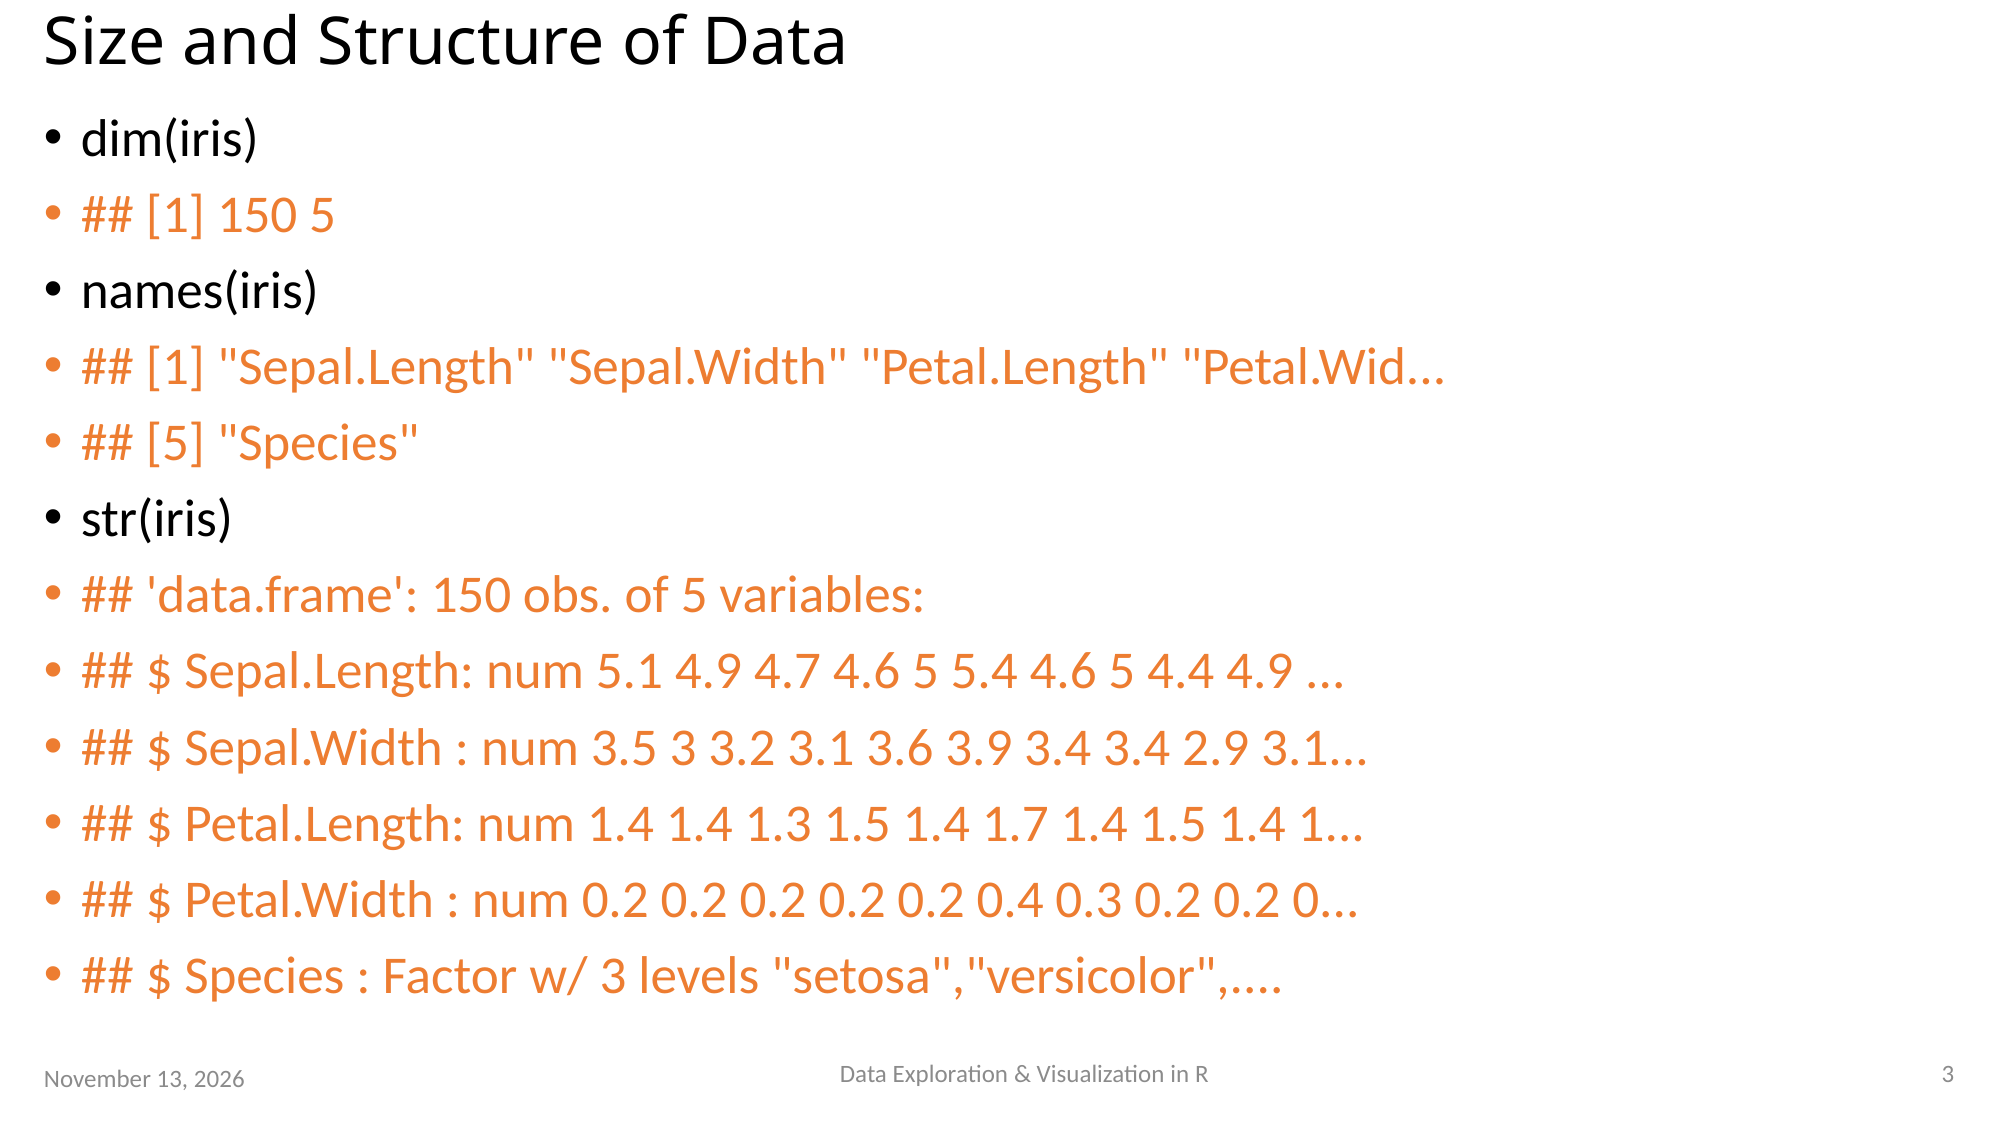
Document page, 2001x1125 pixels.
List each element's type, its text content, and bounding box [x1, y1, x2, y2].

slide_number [29, 1047, 332, 1108]
list dim(iris) ## [1] 150 5 names(iris) ## [1] "Sepal.Length" "Sepal.Width" "Petal.Length" "Petal.Wid... ## [5] "Species" str(iris) ## 'data.frame': 150 obs. of 5 variables: ## $ Sepal.Length: num 5.1 4.9 4.7 4.6 5 5.4 4.6 5 4.4 4.9 ... ## $ Sepal.Width : num 3.5 3 3.2 3.1 3.6 3.9 3.4 3.4 2.9 3.1... ## $ Petal.Length: num 1.4 1.4 1.3 1.5 1.4 1.7 1.4 1.5 1.4 1... ## $ Petal.Width : num 0.2 0.2 0.2 0.2 0.2 0.4 0.3 0.2 0.2 0... ## $ Species : Factor w/ 3 levels "setosa","versicolor",.... [29, 102, 1970, 1014]
footer Data Exploration & Visualization in R [350, 1042, 1699, 1103]
title Size and Structure of Data [29, 0, 1970, 88]
slide_number 3 [1717, 1042, 1970, 1103]
